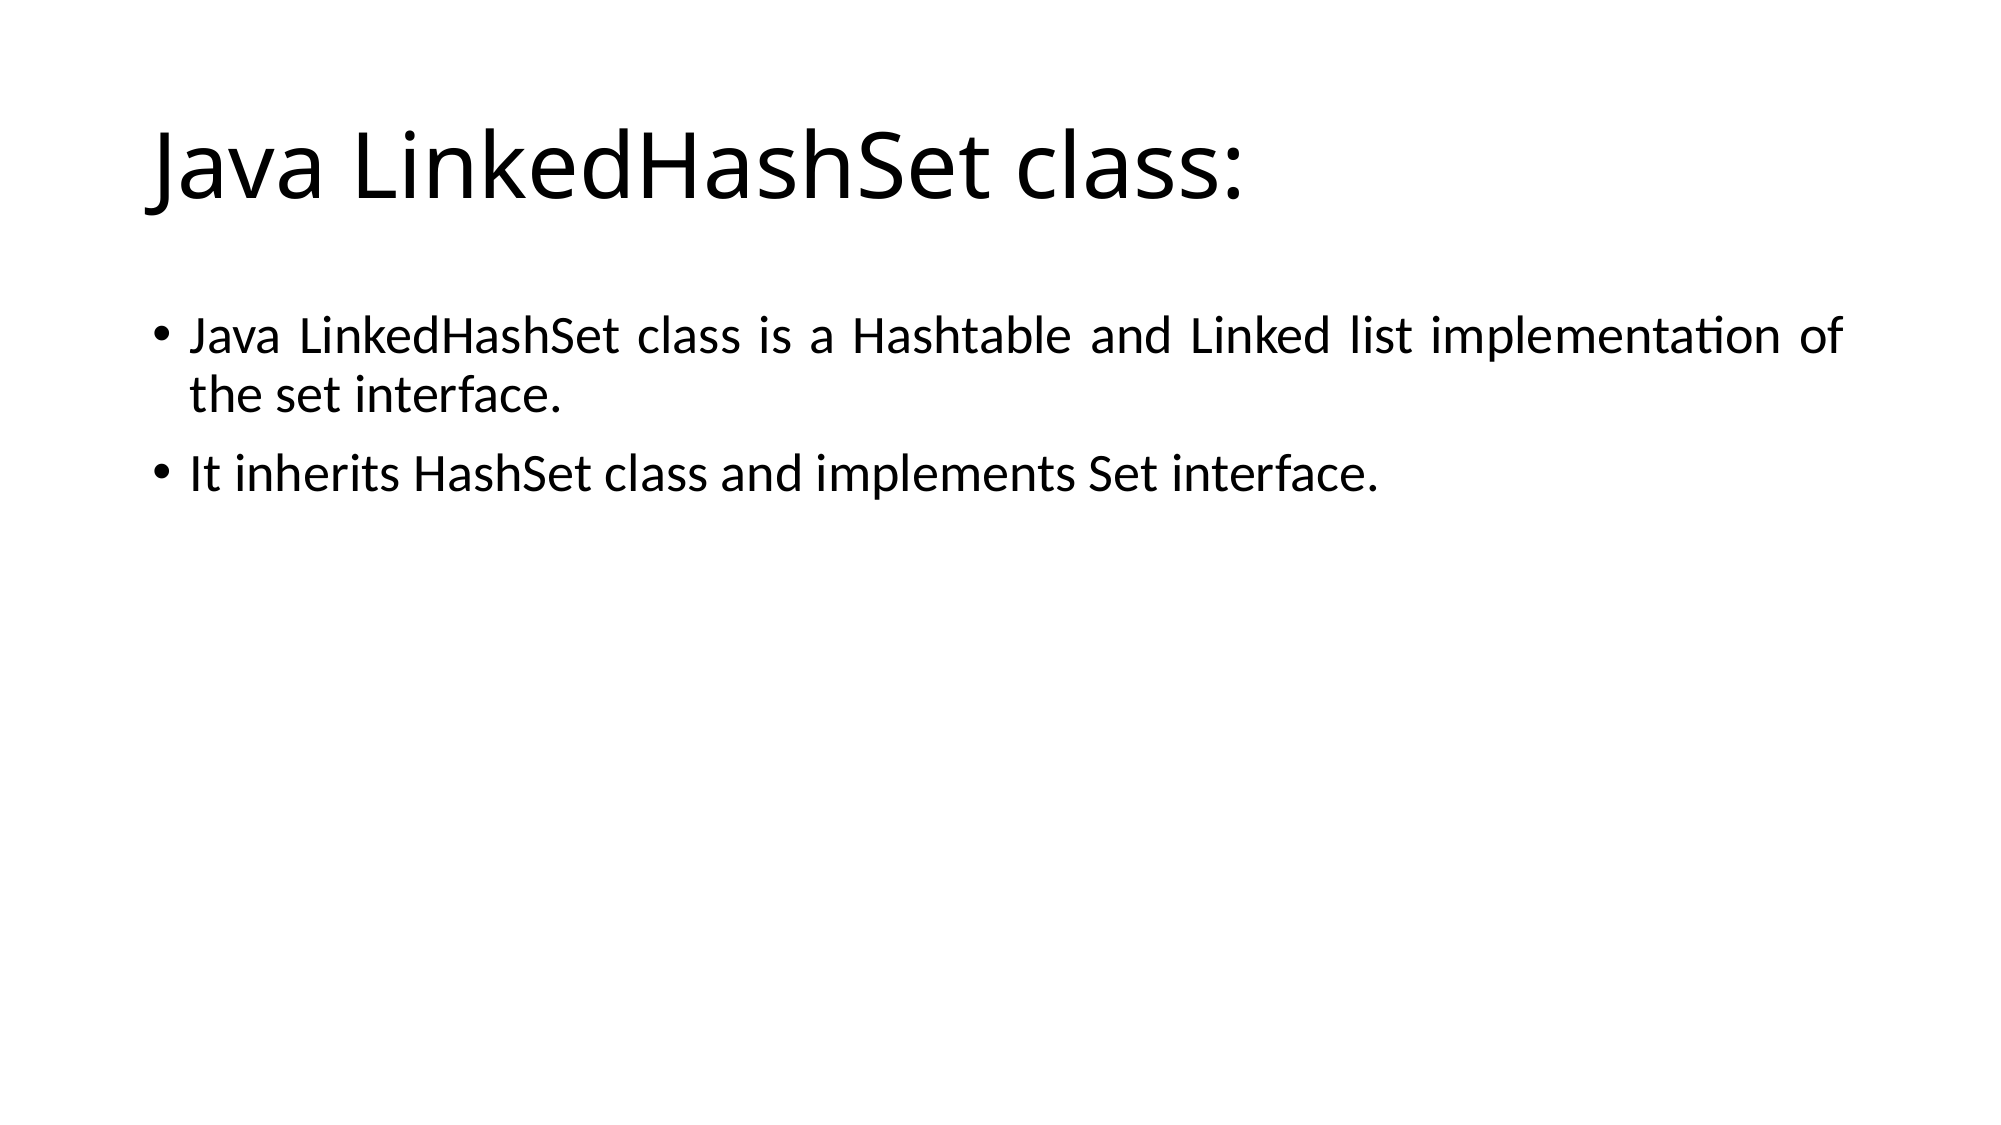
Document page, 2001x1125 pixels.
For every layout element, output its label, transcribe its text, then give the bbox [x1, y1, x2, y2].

title Java LinkedHashSet class: [137, 59, 1863, 278]
list Java LinkedHashSet class is a Hashtable and Linked list implementation of the set interface. It inherits HashSet class and implements Set interface. [137, 299, 1863, 1014]
